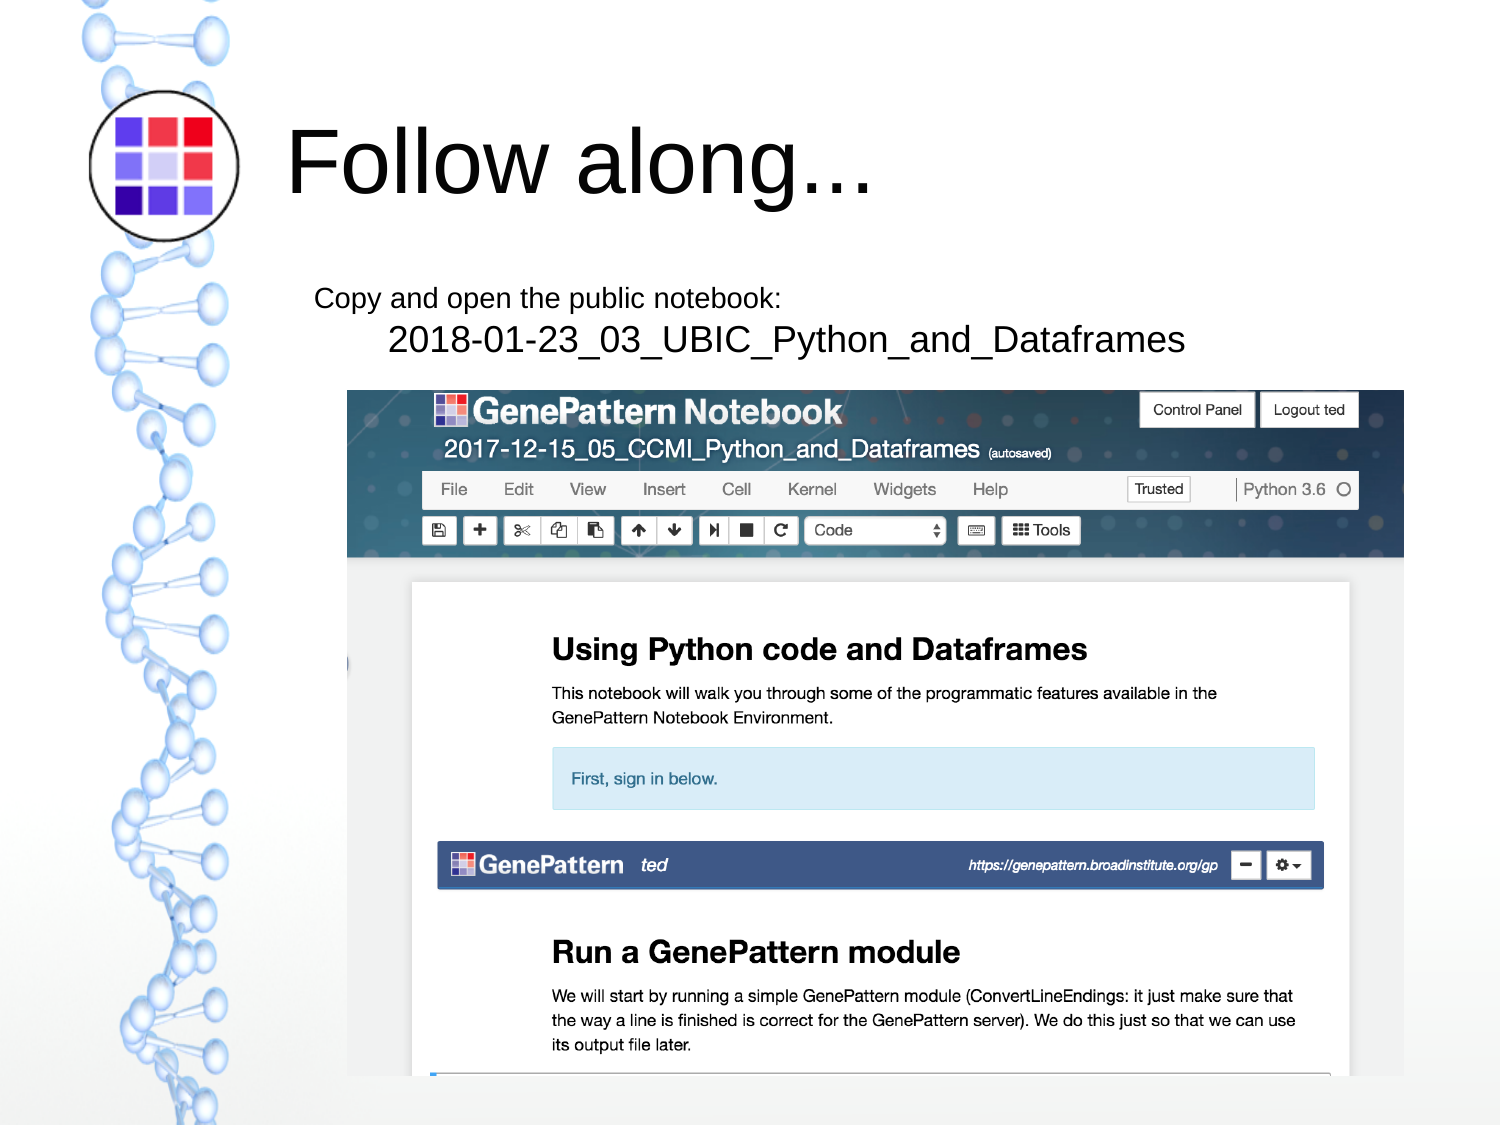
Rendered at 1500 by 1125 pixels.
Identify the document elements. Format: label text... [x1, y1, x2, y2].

title Follow along... [285, 36, 1425, 278]
text_box Copy and open the public notebook: 2018-01-23_03_UBIC_Python_and_Dataframes [298, 277, 1410, 362]
picture [0, 0, 1500, 1125]
